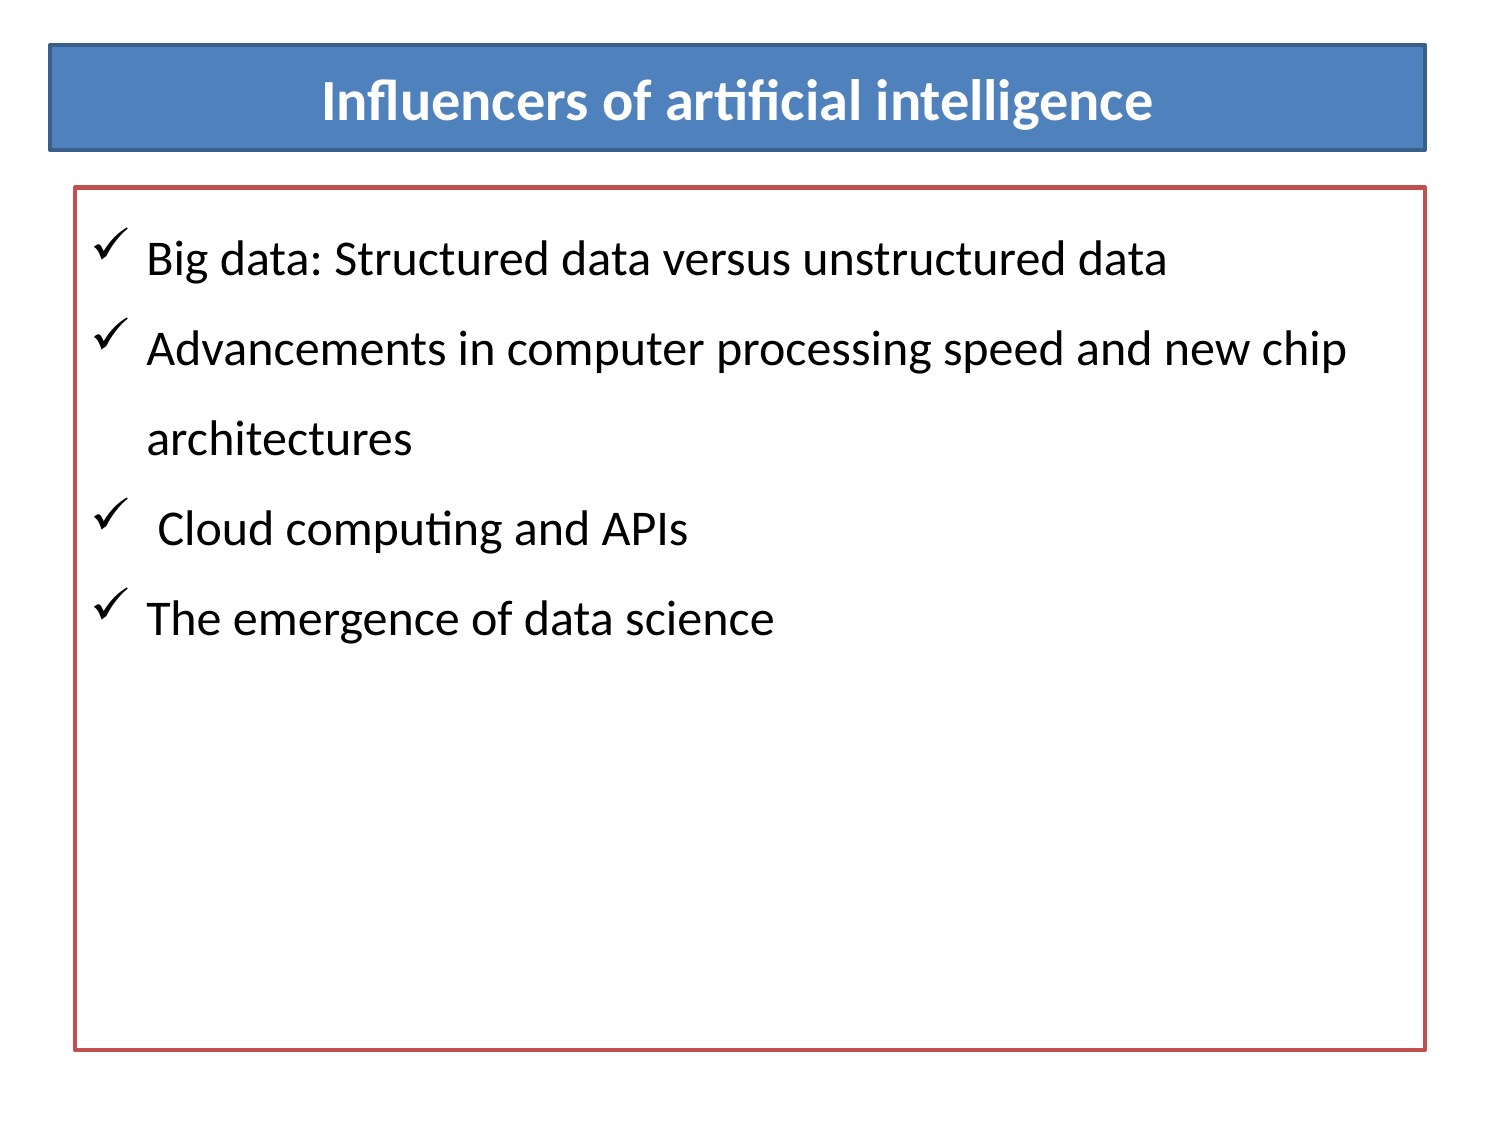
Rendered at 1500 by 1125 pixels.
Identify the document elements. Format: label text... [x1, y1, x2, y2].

title Influencers of artificial intelligence [48, 43, 1427, 152]
list Big data: Structured data versus unstructured data Advancements in computer processing speed and new chip architectures Cloud computing and APIs The emergence of data science [73, 185, 1427, 1052]
